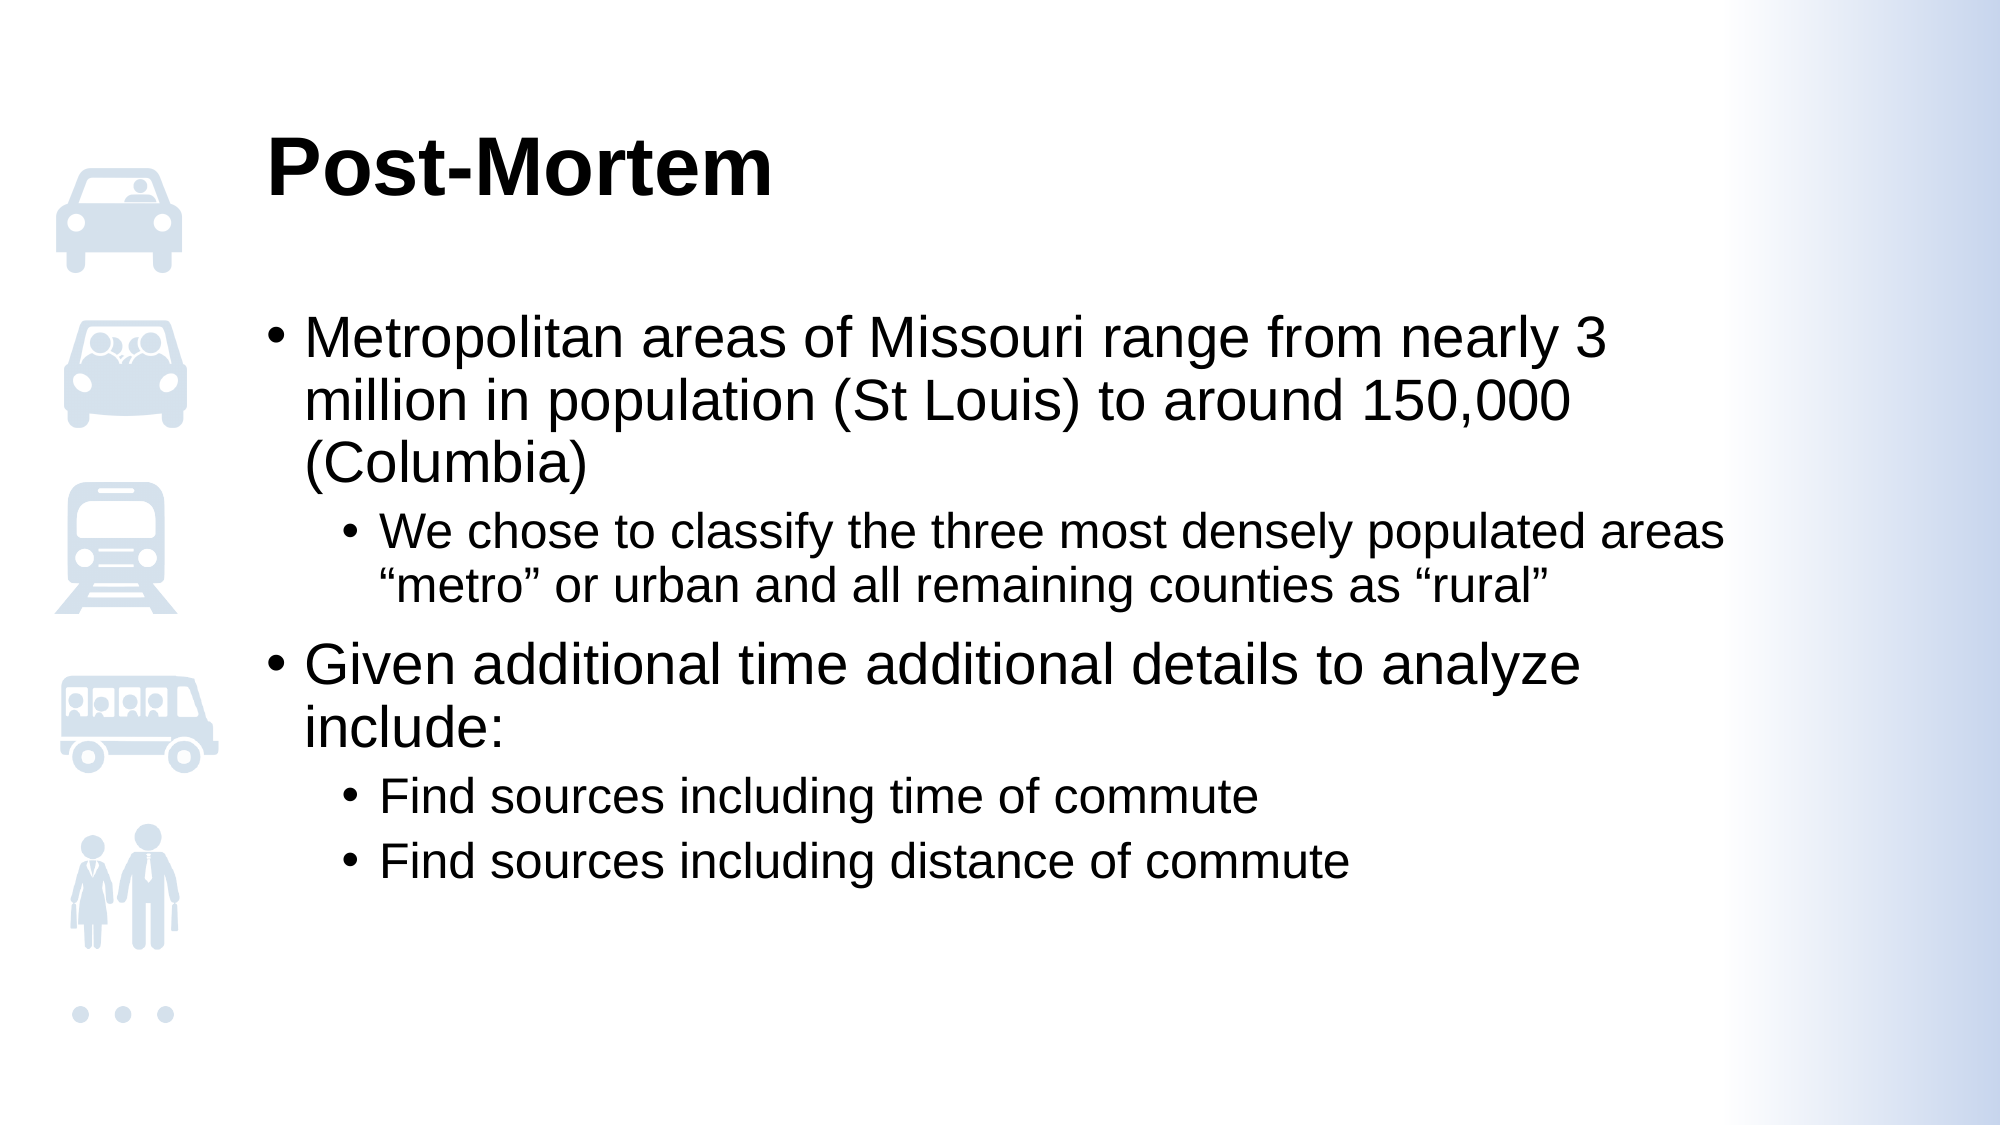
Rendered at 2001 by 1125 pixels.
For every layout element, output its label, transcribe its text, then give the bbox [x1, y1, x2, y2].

list Metropolitan areas of Missouri range from nearly 3 million in population (St Louis) to around 150,000 (Columbia) We chose to classify the three most densely populated areas “metro” or urban and all remaining counties as “rural” Given additional time additional details to analyze include: Find sources including time of commute Find sources including distance of commute [251, 299, 1754, 1014]
title Post-Mortem [251, 59, 1754, 278]
